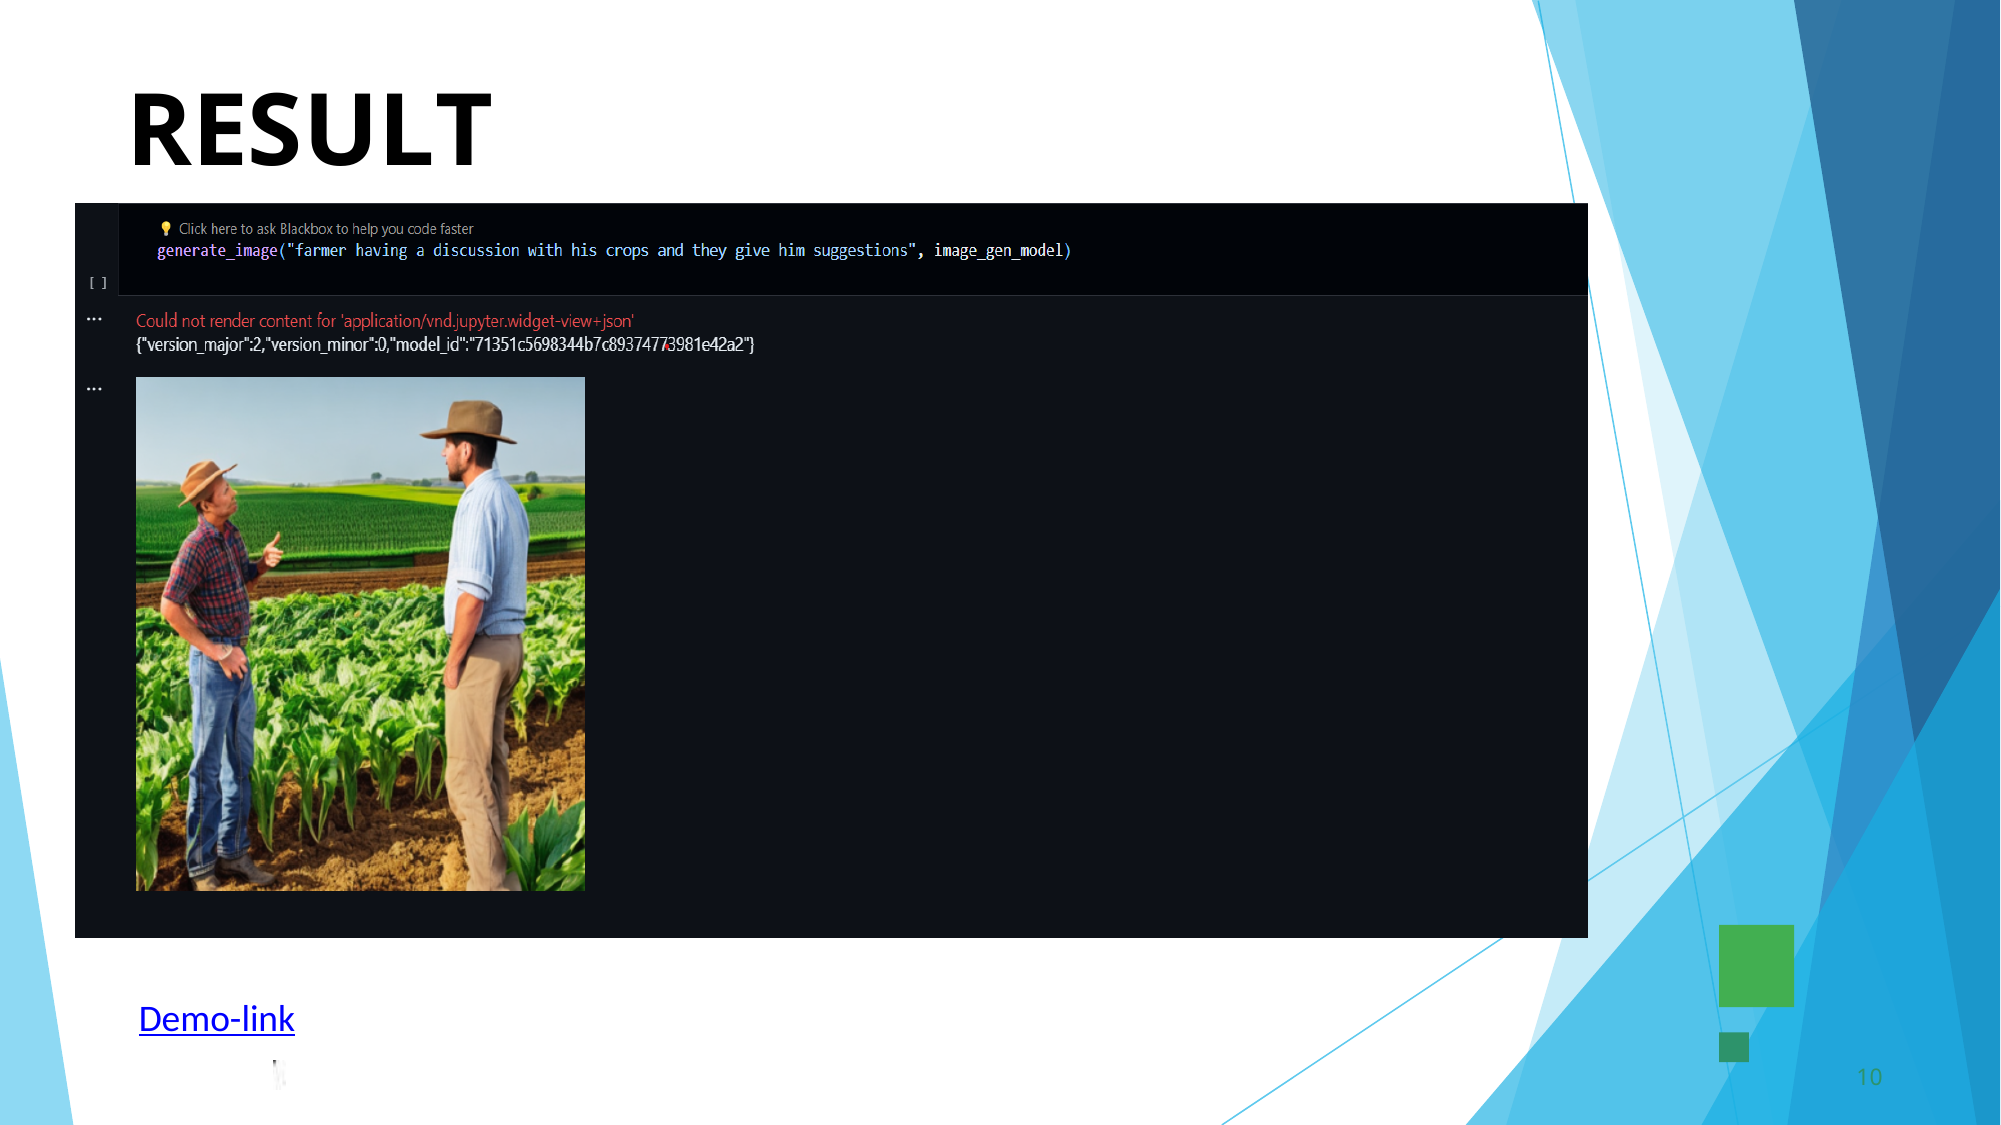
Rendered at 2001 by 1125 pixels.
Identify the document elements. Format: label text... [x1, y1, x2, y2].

text_box Demo-link [123, 986, 1125, 1047]
text_box [1719, 924, 1795, 1008]
picture [273, 1060, 287, 1091]
title RESULTS [123, 63, 524, 201]
picture [74, 202, 1588, 938]
text_box [1719, 1032, 1749, 1063]
text_box 10 [1849, 1061, 1888, 1095]
